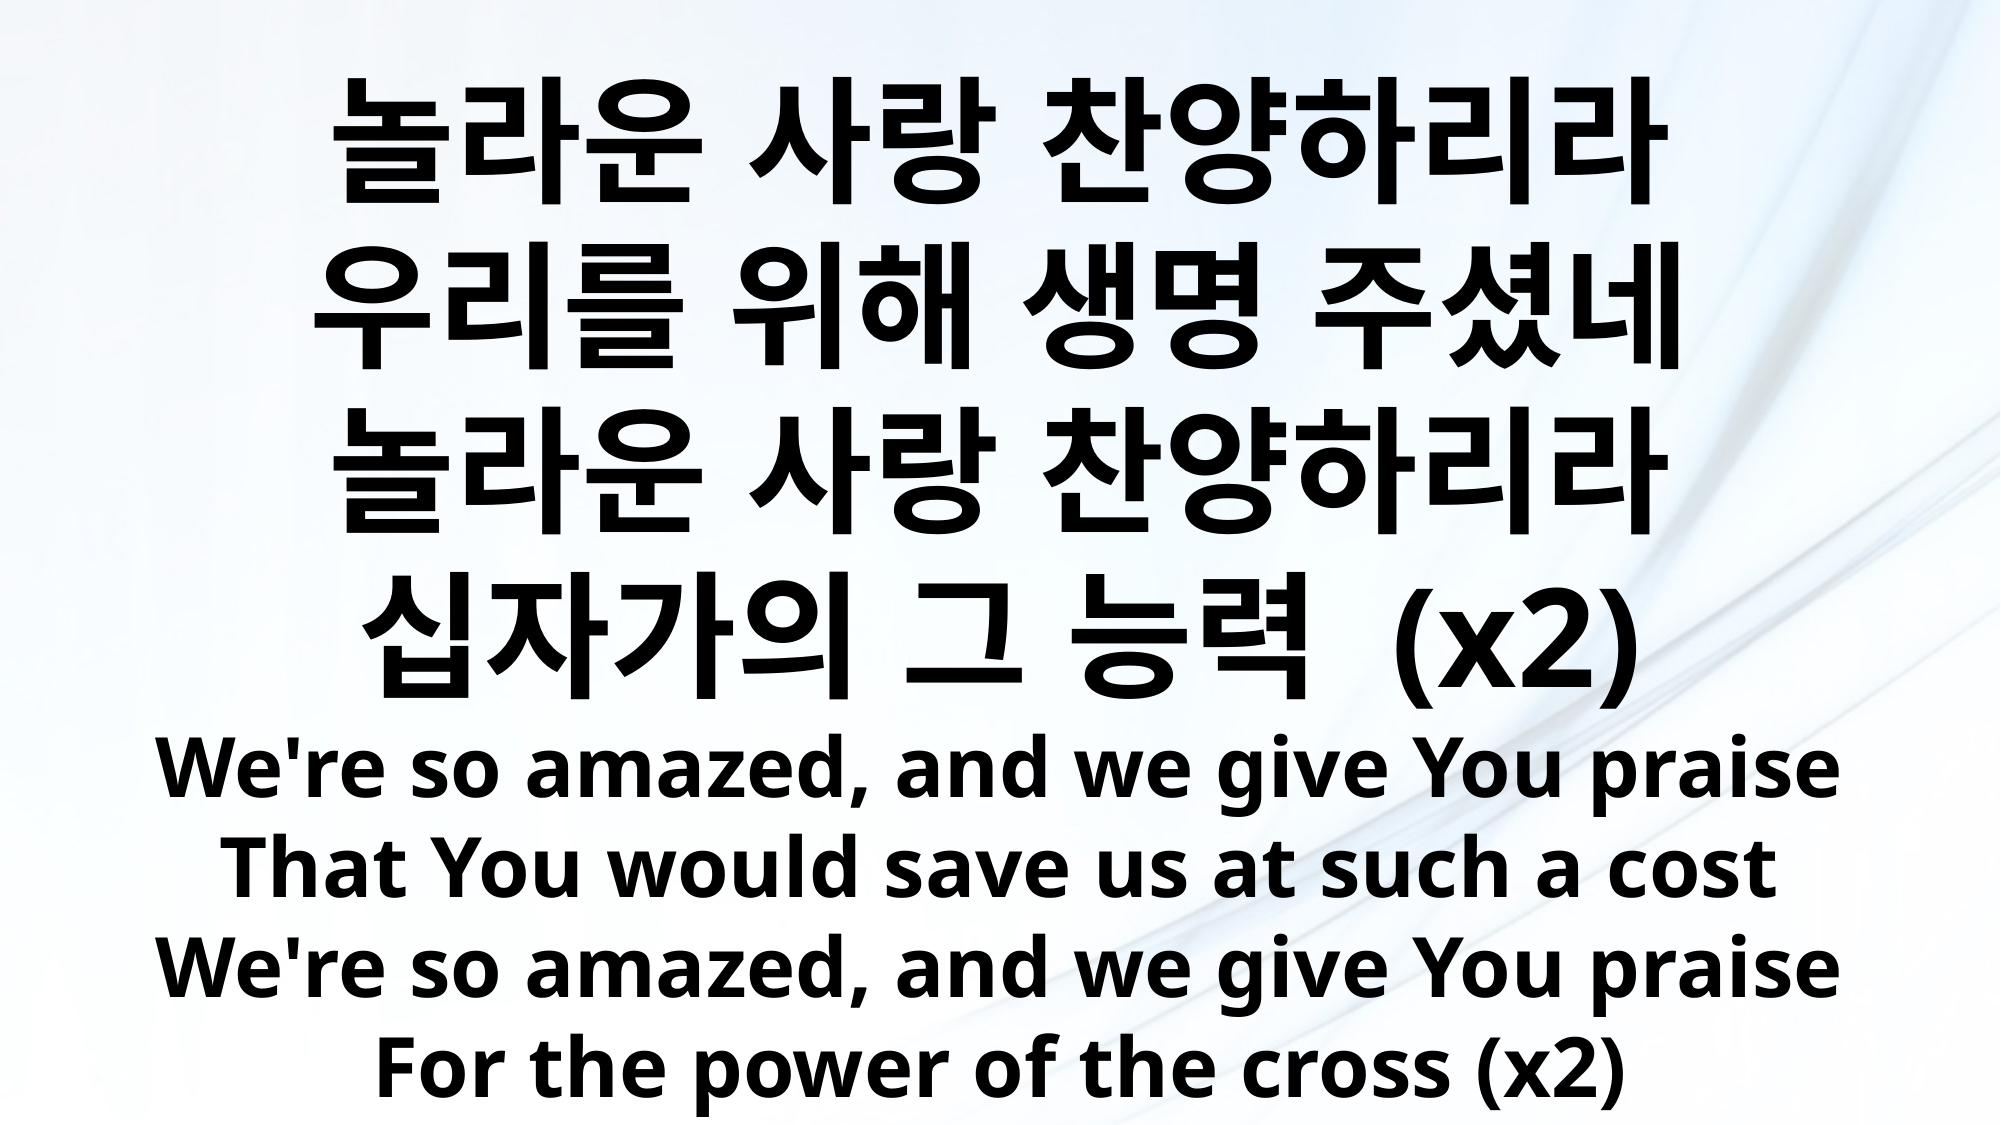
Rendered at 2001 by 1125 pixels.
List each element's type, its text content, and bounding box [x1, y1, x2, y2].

picture [0, 0, 2001, 1125]
title 놀라운 사랑 찬양하리라 우리를 위해 생명 주셨네 놀라운 사랑 찬양하리라 십자가의 그 능력 (x2) We're so amazed, and we give You praise That You would save us at such a cost We're so amazed, and we give You praise For the power of the cross (x2) [0, 466, 2000, 703]
